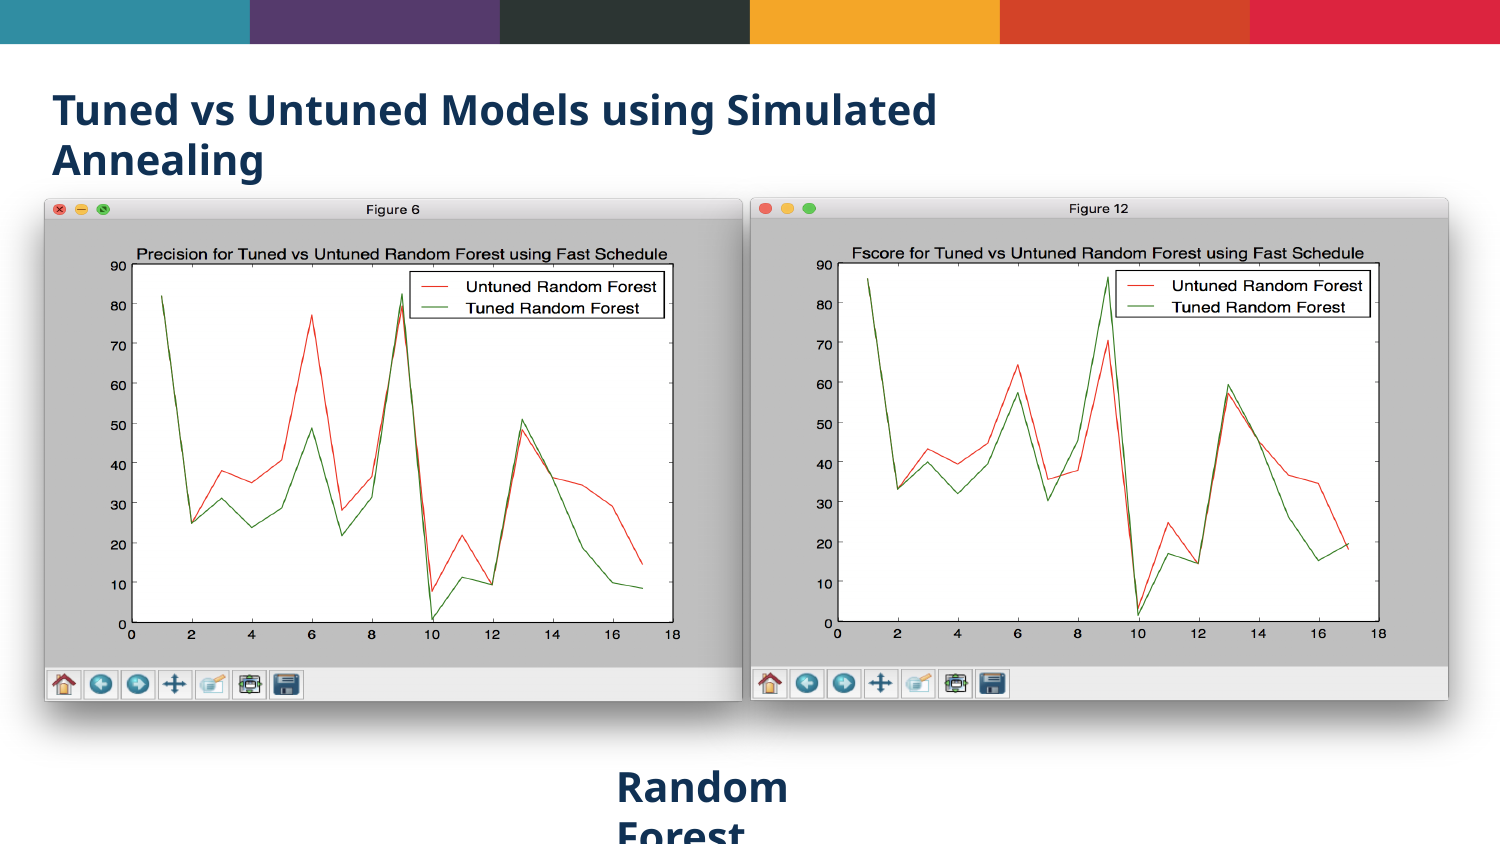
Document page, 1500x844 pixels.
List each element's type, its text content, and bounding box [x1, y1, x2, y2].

text_box Random Forest [600, 783, 943, 819]
text_box [37, 119, 1463, 167]
text_box Tuned vs Untuned Models using Simulated Annealing [37, 76, 1165, 119]
picture [0, 168, 1500, 776]
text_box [0, 0, 1500, 45]
